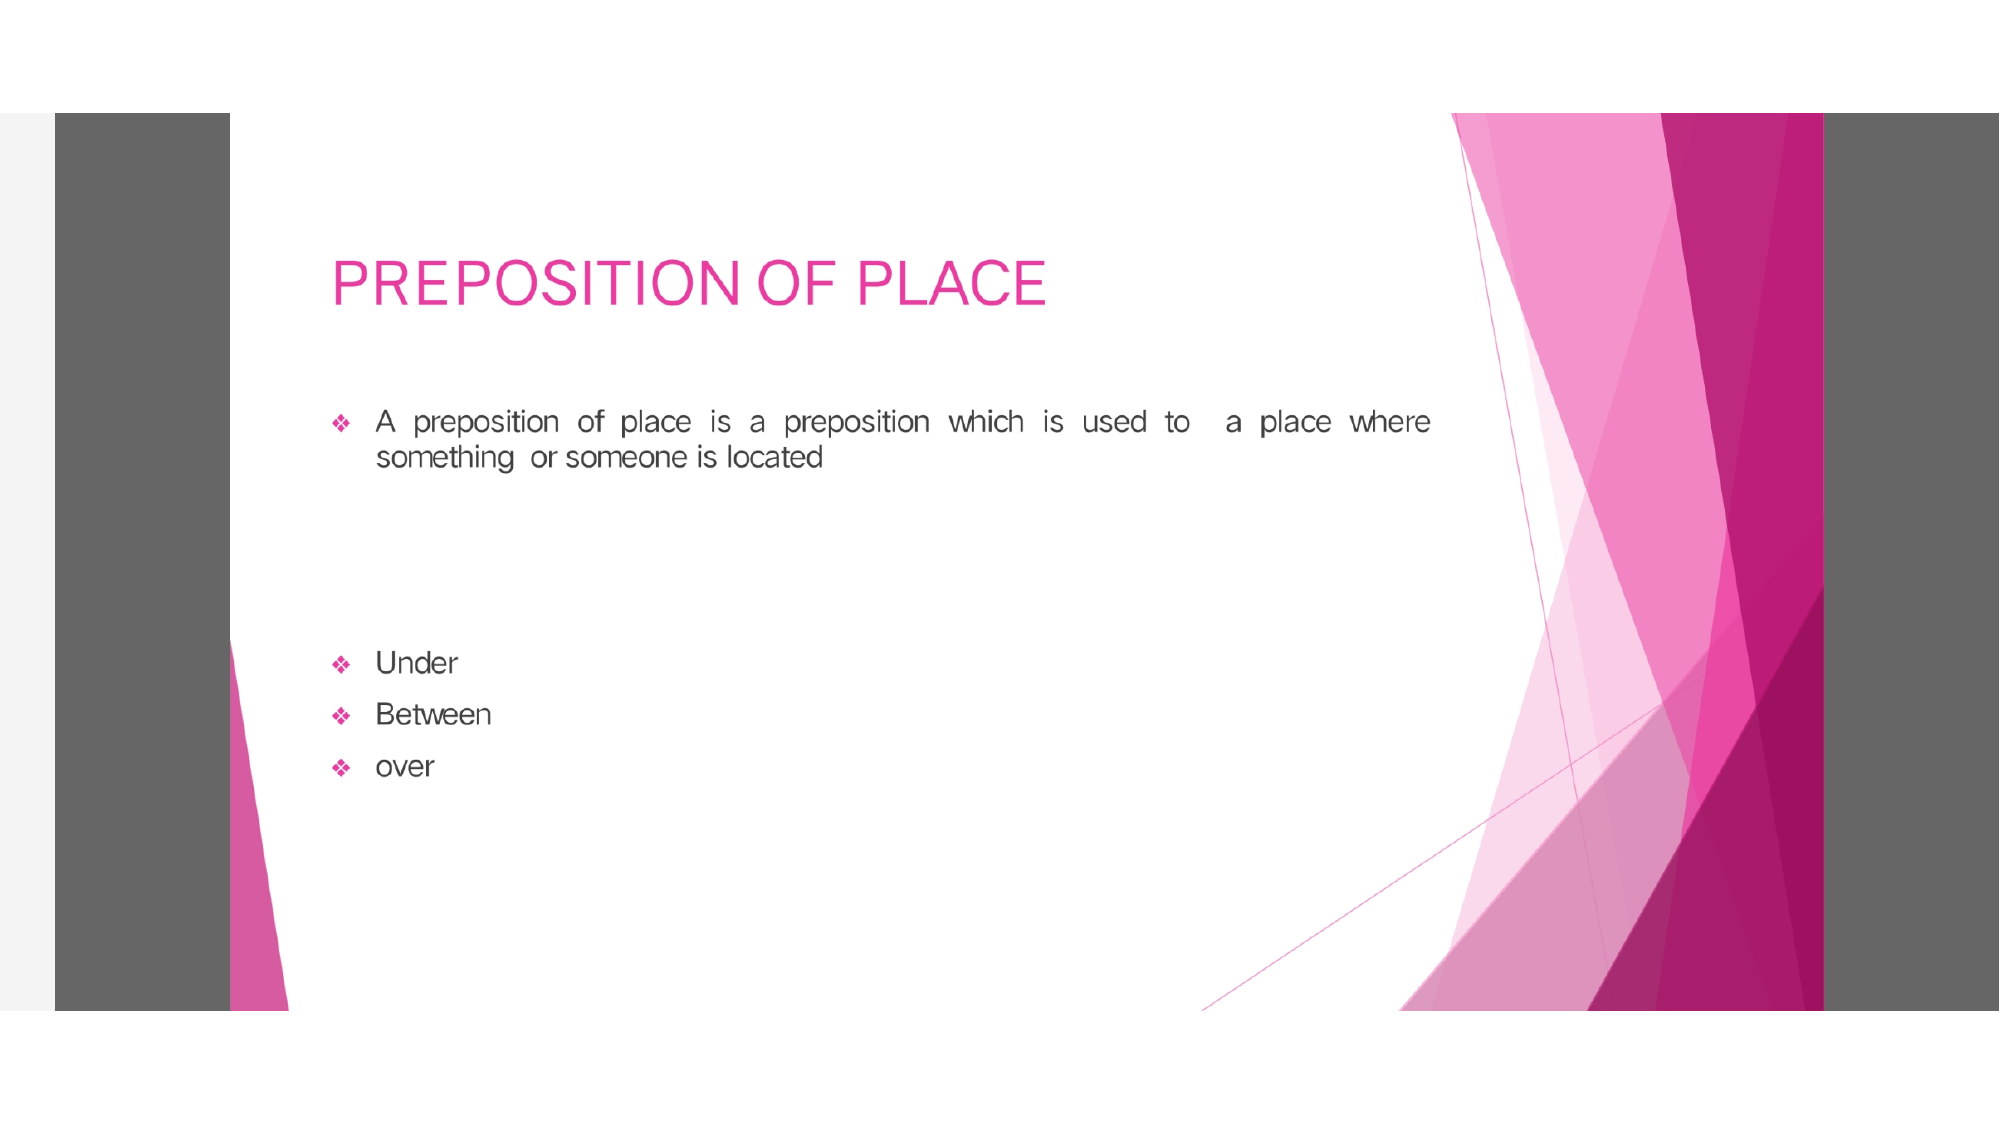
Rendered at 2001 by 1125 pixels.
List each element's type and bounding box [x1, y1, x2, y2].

picture [0, 113, 1999, 1011]
